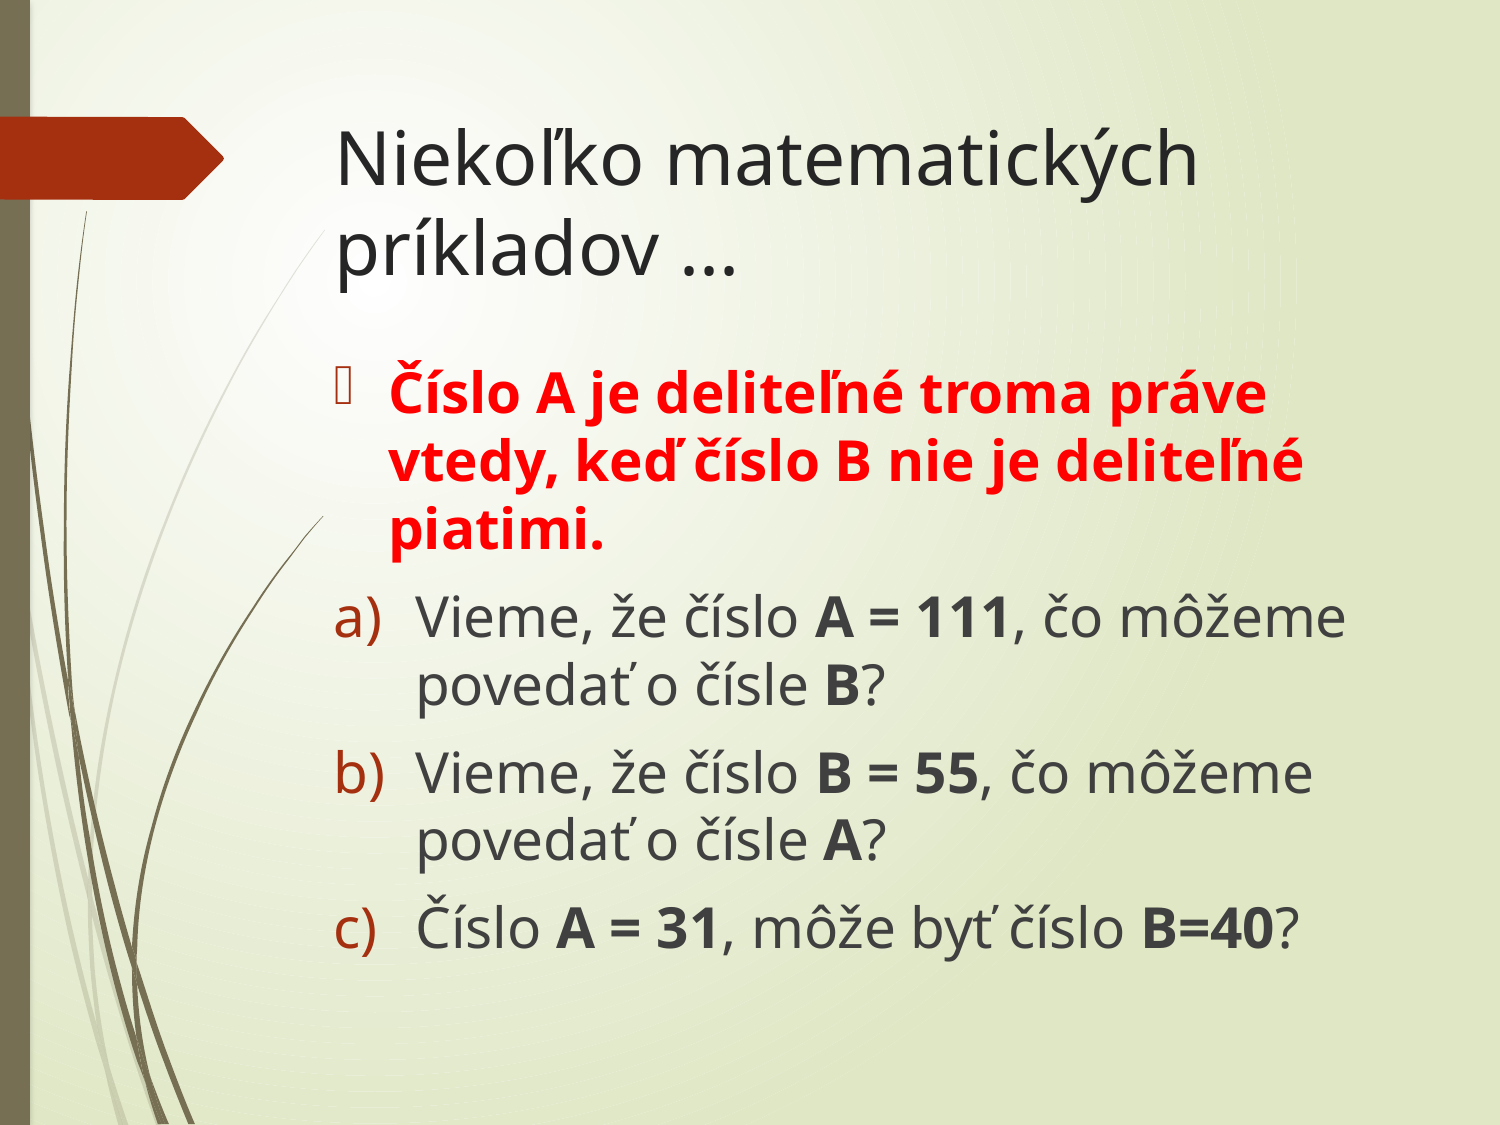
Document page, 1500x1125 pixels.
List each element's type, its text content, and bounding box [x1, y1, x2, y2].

list Číslo A je deliteľné troma práve vtedy, keď číslo B nie je deliteľné piatimi. Vieme, že číslo A = 111, čo môžeme povedať o čísle B? Vieme, že číslo B = 55, čo môžeme povedať o čísle A? Číslo A = 31, môže byť číslo B=40? [318, 350, 1400, 970]
title Niekoľko matematických príkladov ... [319, 102, 1400, 313]
